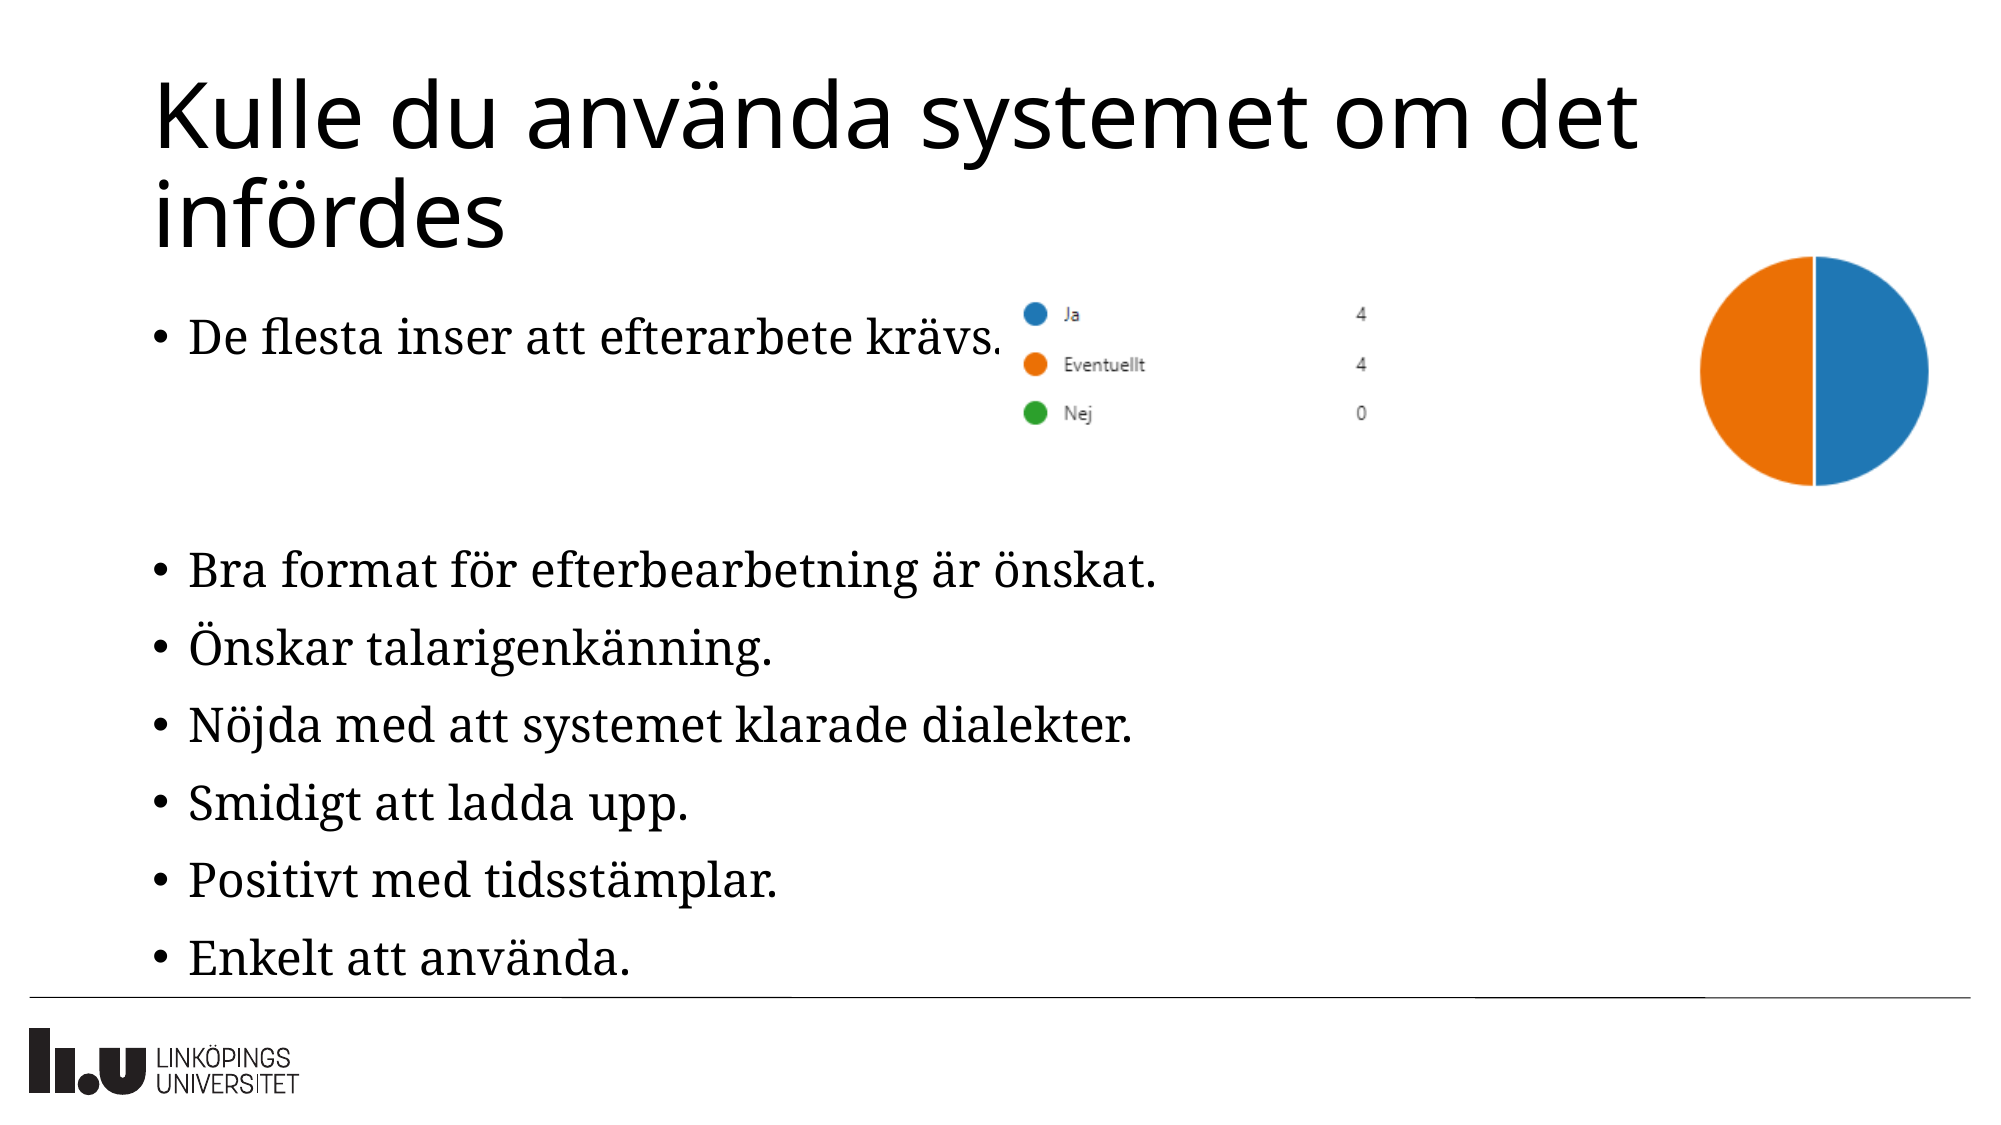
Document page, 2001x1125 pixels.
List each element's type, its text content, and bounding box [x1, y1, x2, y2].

list De flesta inser att efterarbete krävs. Bra format för efterbearbetning är önskat. Önskar talarigenkänning. Nöjda med att systemet klarade dialekter. Smidigt att ladda upp. Positivt med tidsstämplar. Enkelt att använda. [137, 299, 1863, 998]
picture [999, 235, 1954, 494]
title Kulle du använda systemet om det infördes [137, 59, 1863, 278]
